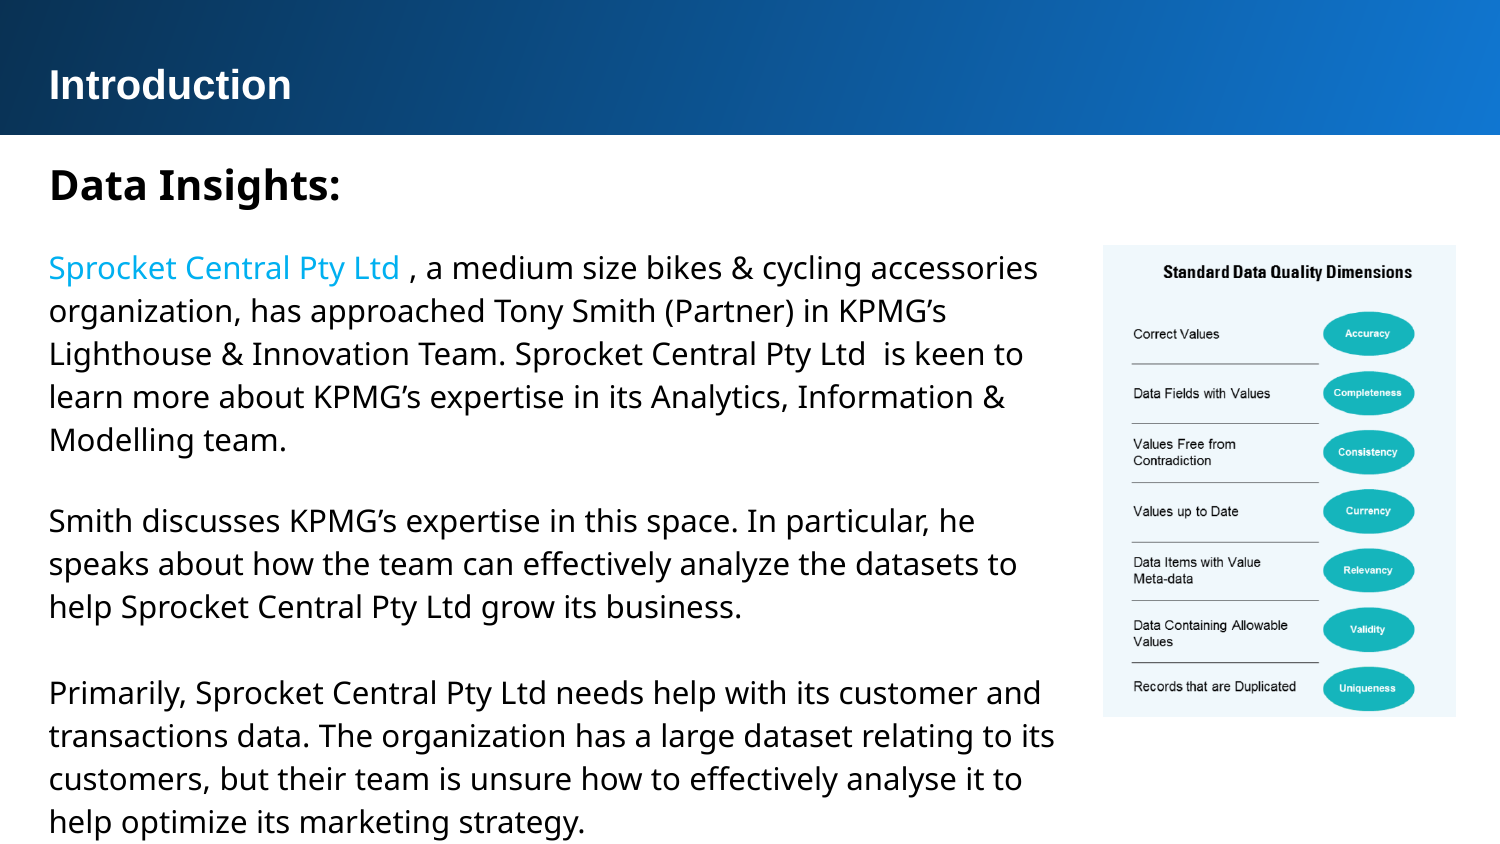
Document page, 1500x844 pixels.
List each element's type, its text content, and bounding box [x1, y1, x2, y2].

text_box Data Insights: [33, 136, 1439, 225]
text_box Introduction [33, 43, 1439, 124]
text_box Sprocket Central Pty Ltd , a medium size bikes & cycling accessories organization, has approached Tony Smith (Partner) in KPMG’s Lighthouse & Innovation Team. Sprocket Central Pty Ltd is keen to learn more about KPMG’s expertise in its Analytics, Information & Modelling team. Smith discusses KPMG’s expertise in this space. In particular, he speaks about how the team can effectively analyze the datasets to help Sprocket Central Pty Ltd grow its business. Primarily, Sprocket Central Pty Ltd needs help with its customer and transactions data. The organization has a large dataset relating to its customers, but their team is unsure how to effectively analyse it to help optimize its marketing strategy. [33, 227, 1074, 844]
picture [1103, 244, 1457, 717]
text_box [0, 0, 1500, 135]
